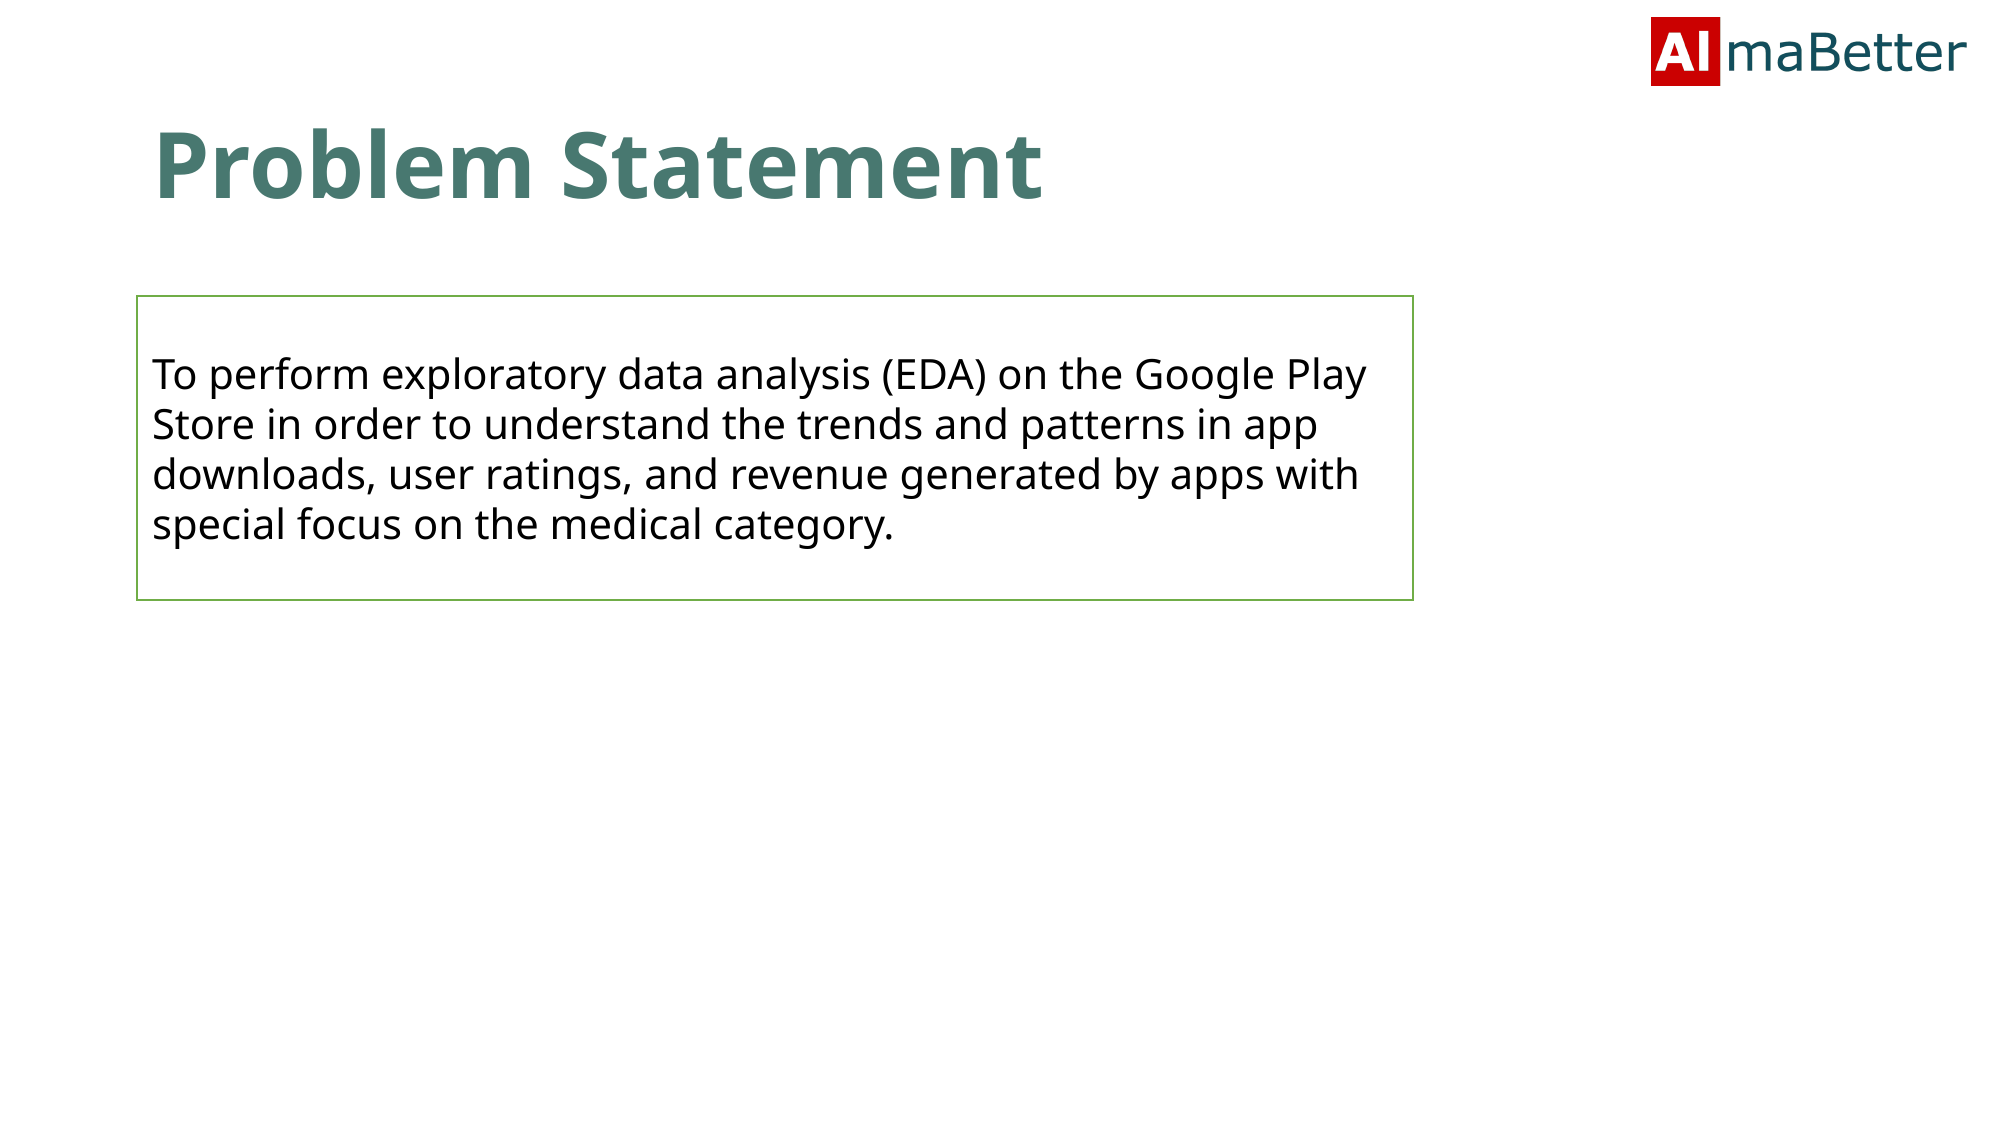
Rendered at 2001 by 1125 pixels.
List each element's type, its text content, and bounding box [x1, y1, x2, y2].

text_box To perform exploratory data analysis (EDA) on the Google Play Store in order to understand the trends and patterns in app downloads, user ratings, and revenue generated by apps with special focus on the medical category. [136, 295, 1414, 601]
title Problem Statement [137, 59, 1863, 278]
list [118, 246, 1844, 961]
picture [1651, 17, 1973, 86]
